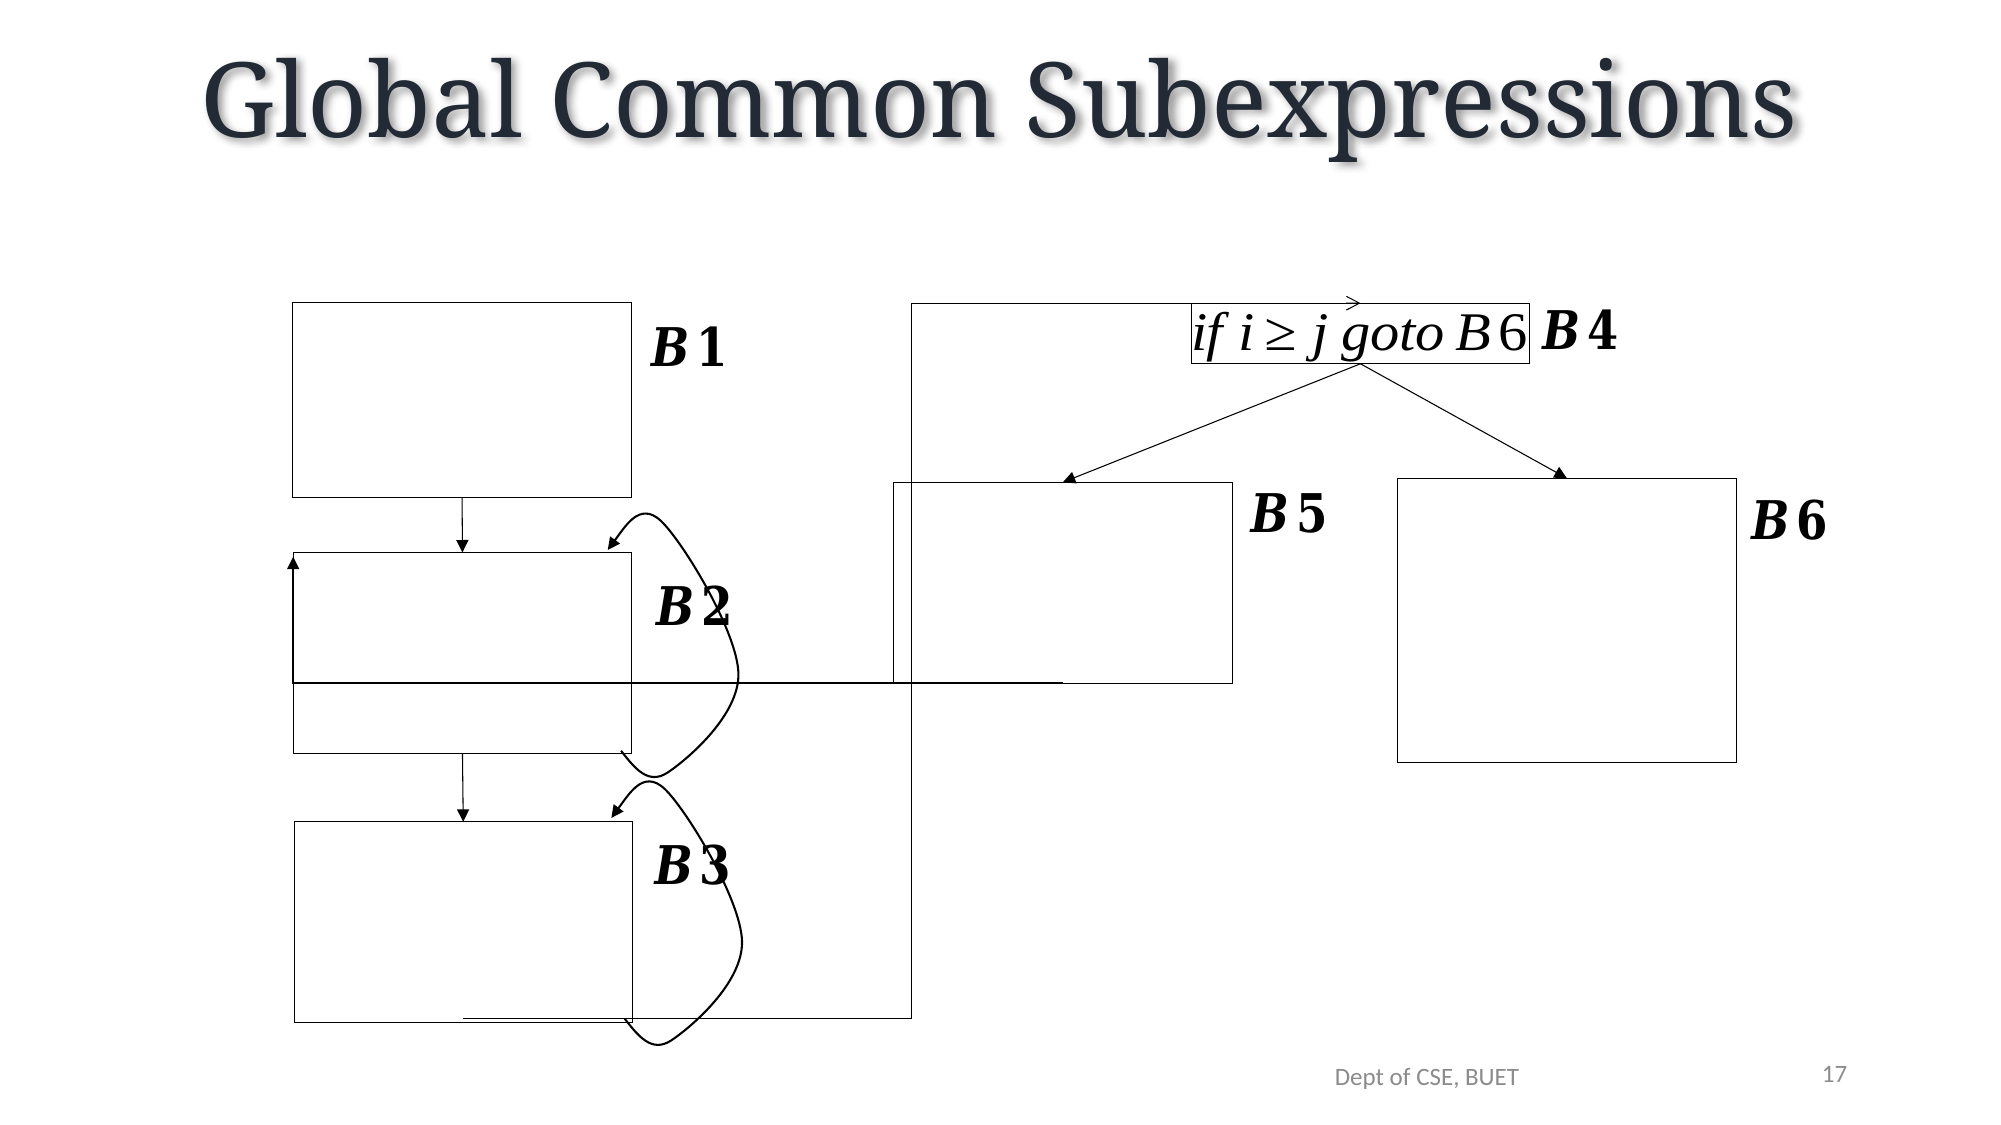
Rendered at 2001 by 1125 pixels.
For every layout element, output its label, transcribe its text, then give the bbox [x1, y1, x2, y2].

slide_number 17 [1412, 1042, 1863, 1103]
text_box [1270, 363, 1361, 483]
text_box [616, 233, 740, 1003]
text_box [554, 212, 1270, 1110]
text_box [1360, 363, 1567, 479]
footer Dept of CSE, BUET [1270, 1044, 1765, 1105]
title Global Common Subexpressions [137, 3, 1863, 205]
